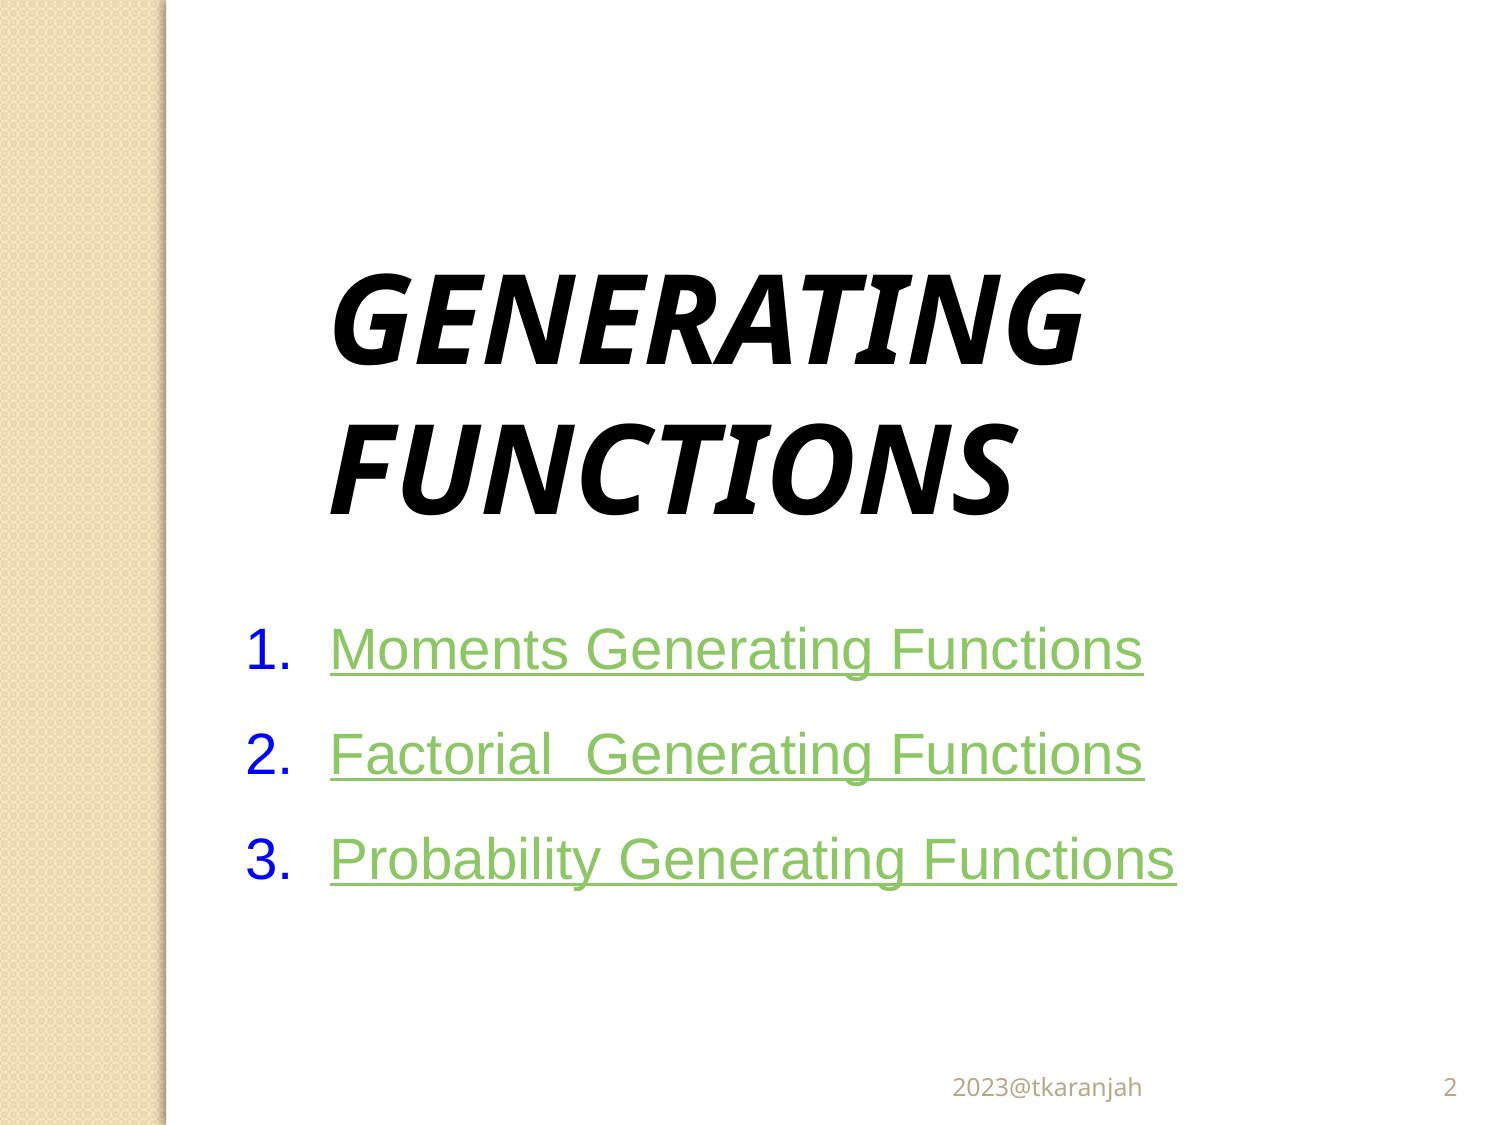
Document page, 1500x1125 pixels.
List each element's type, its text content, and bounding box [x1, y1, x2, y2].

text_box GENERATING FUNCTIONS [312, 231, 1247, 547]
slide_number 2 [1413, 1034, 1488, 1113]
footer 2023@tkaranjah [937, 1034, 1413, 1113]
text_box Moments Generating Functions Factorial Generating Functions Probability Generating Functions [230, 604, 1459, 899]
